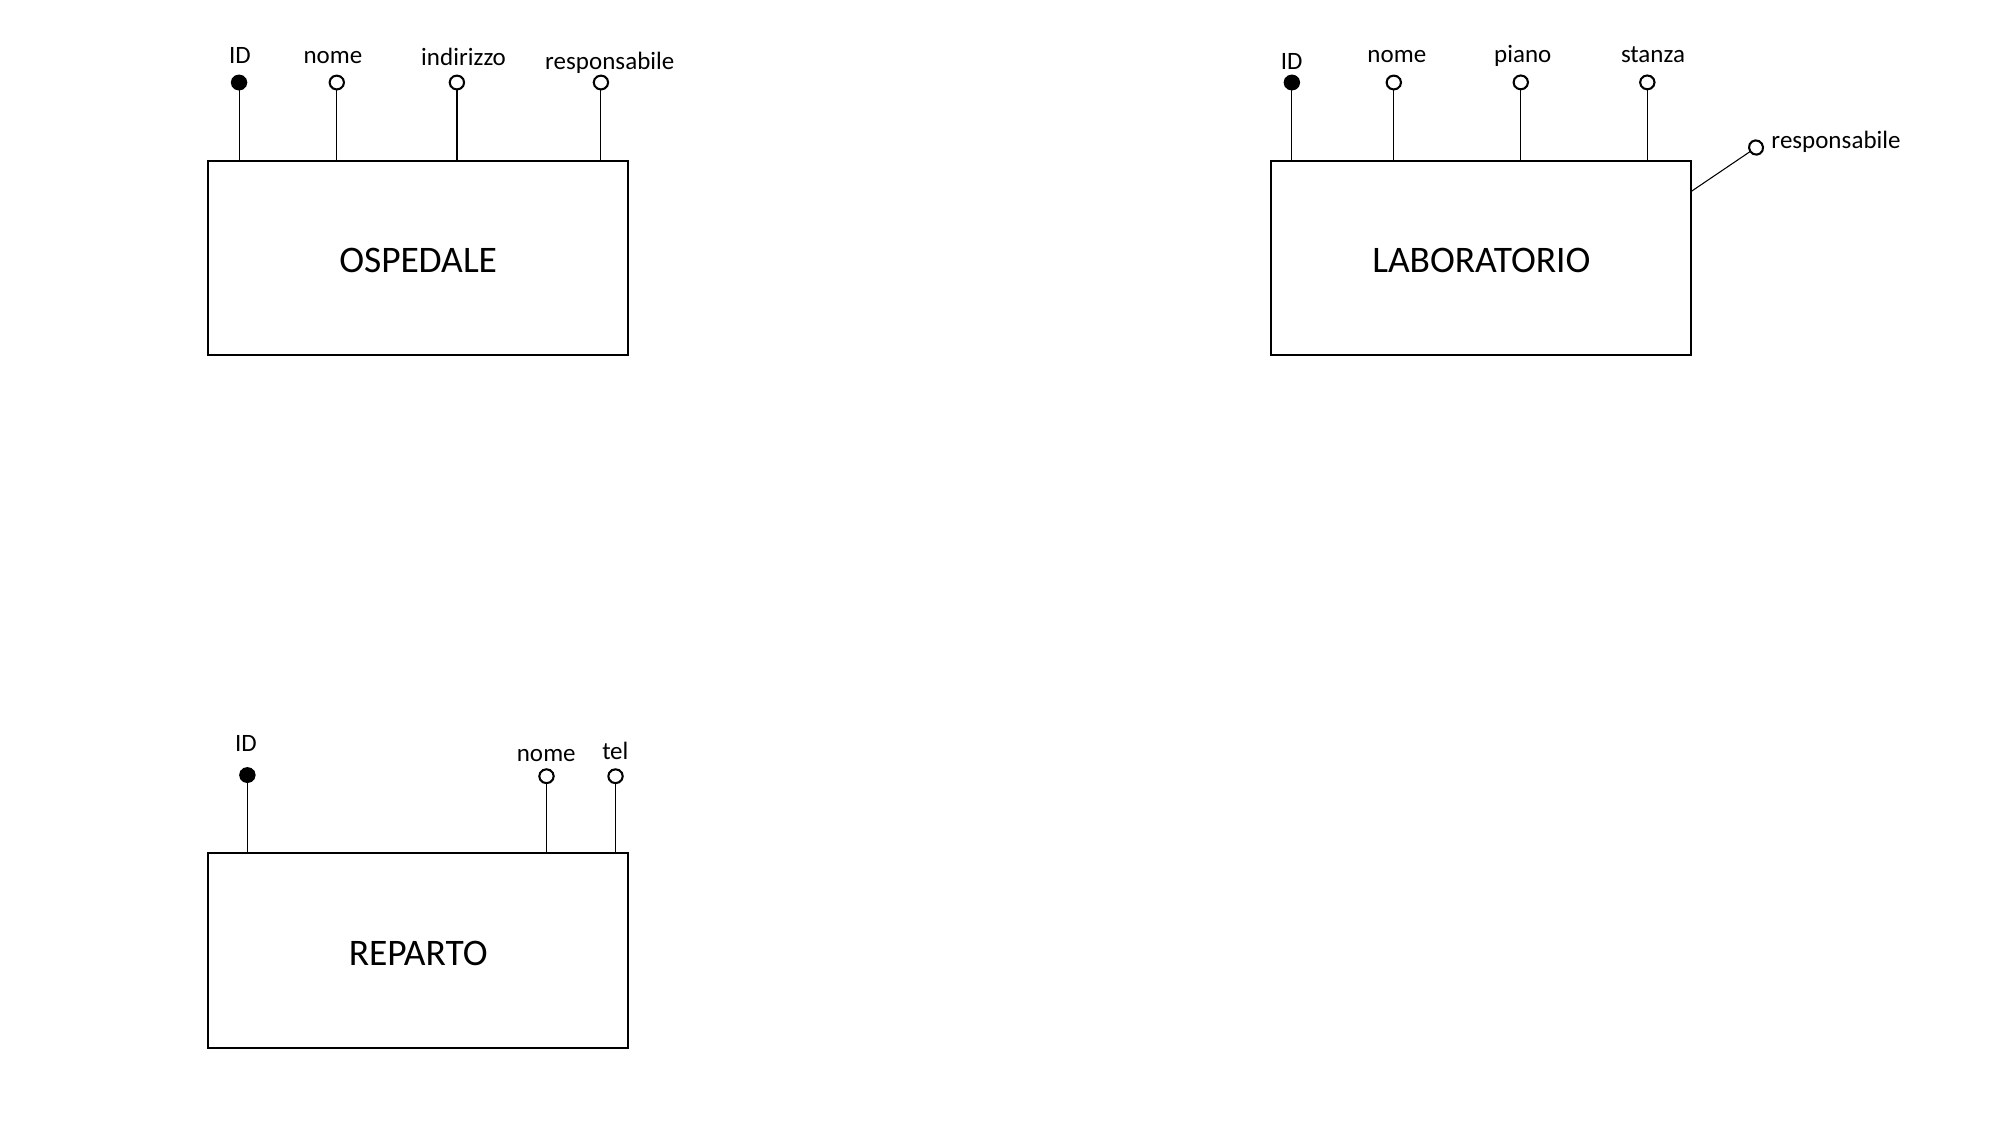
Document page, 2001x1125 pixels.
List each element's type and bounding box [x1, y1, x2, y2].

text_box [208, 31, 691, 356]
text_box [208, 718, 644, 1048]
text_box [1265, 29, 1917, 355]
